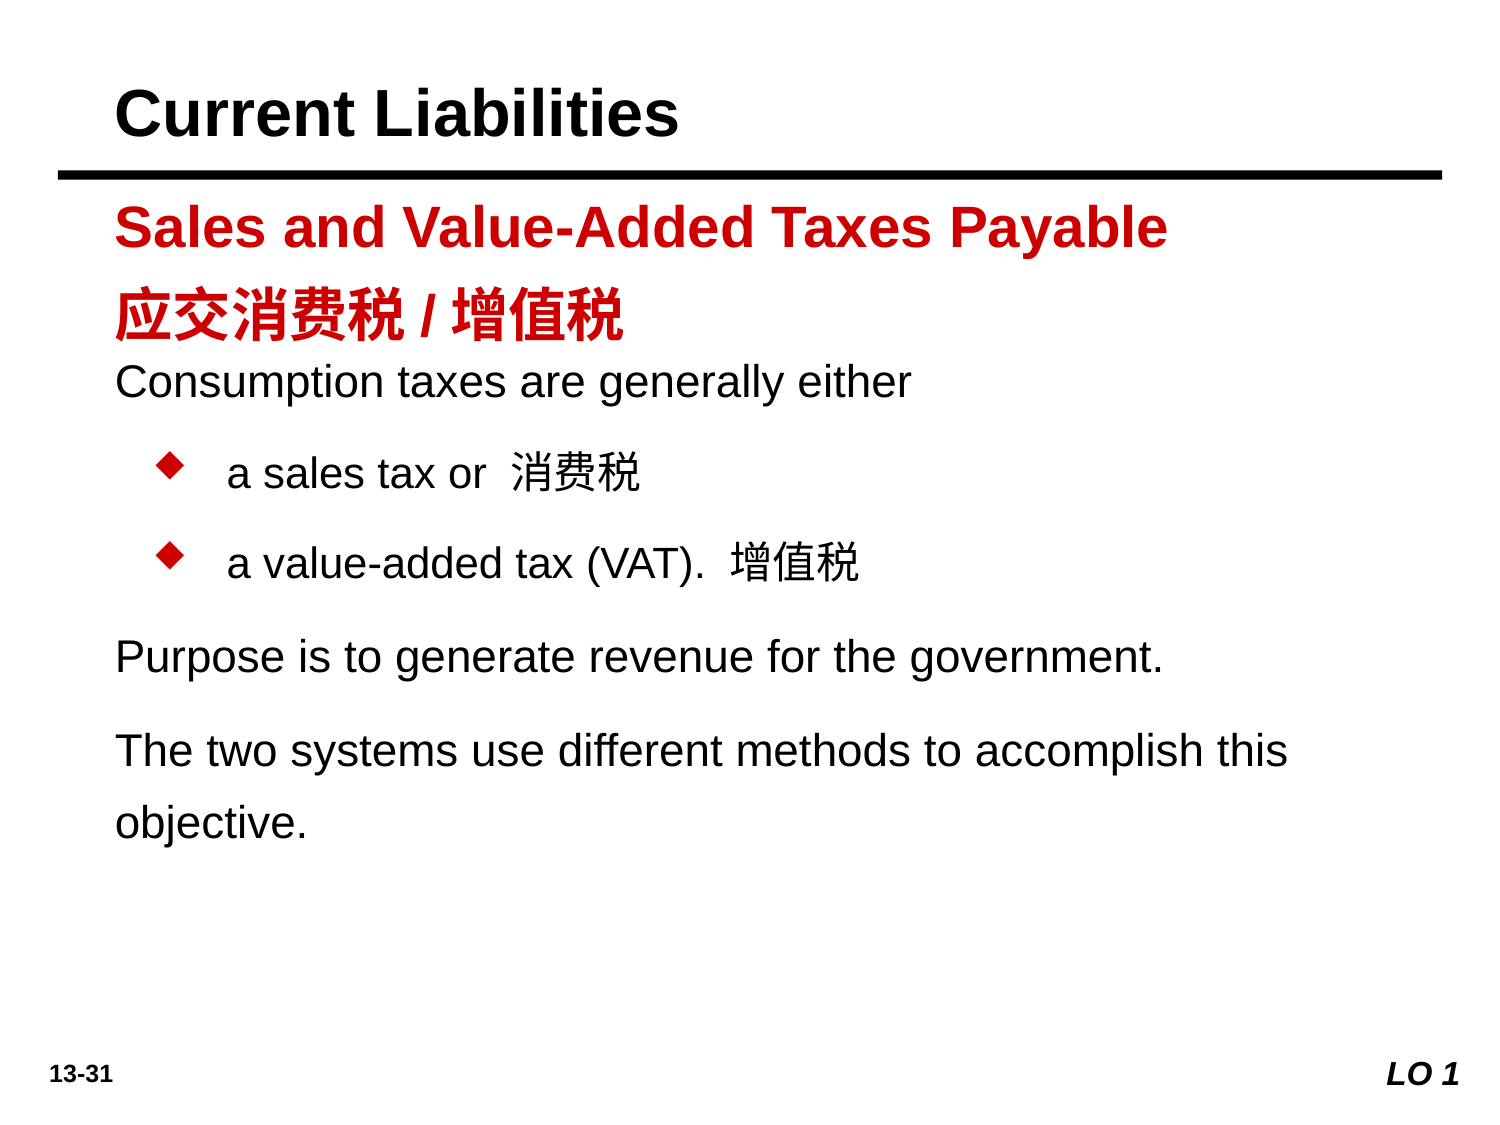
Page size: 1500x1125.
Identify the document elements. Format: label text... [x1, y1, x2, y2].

text_box Consumption taxes are generally either a sales tax or 消费税 a value-added tax (VAT). 增值税 Purpose is to generate revenue for the government. The two systems use different methods to accomplish this objective. [99, 356, 1367, 855]
text_box LO 1 [1324, 1044, 1475, 1100]
text_box Current Liabilities [99, 62, 1475, 155]
text_box Sales and Value-Added Taxes Payable 应交消费税/增值税 [99, 174, 1413, 356]
